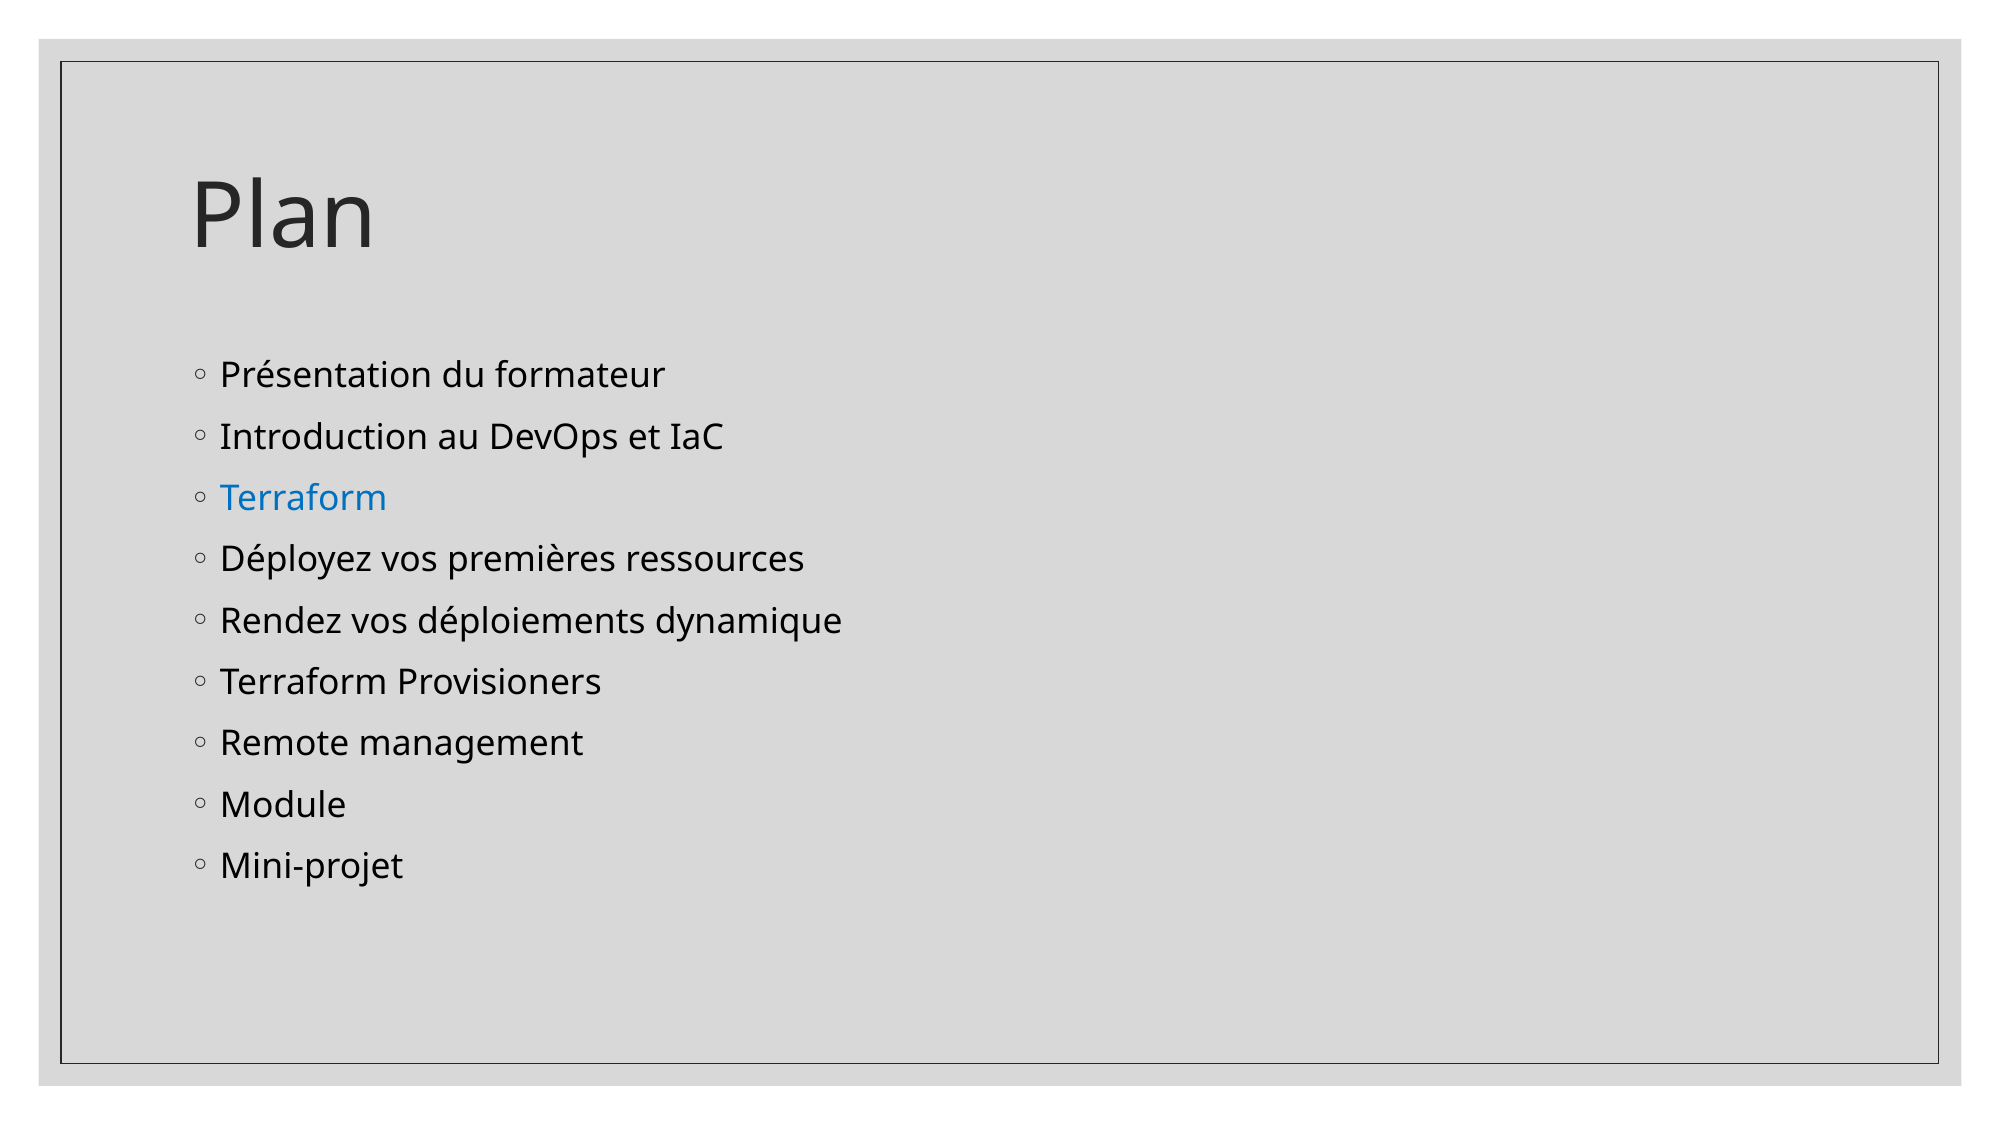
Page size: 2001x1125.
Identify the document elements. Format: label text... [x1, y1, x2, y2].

title Plan [174, 105, 1825, 331]
list Présentation du formateur Introduction au DevOps et IaC Terraform Déployez vos premières ressources Rendez vos déploiements dynamique Terraform Provisioners Remote management Module Mini-projet [174, 345, 1825, 977]
